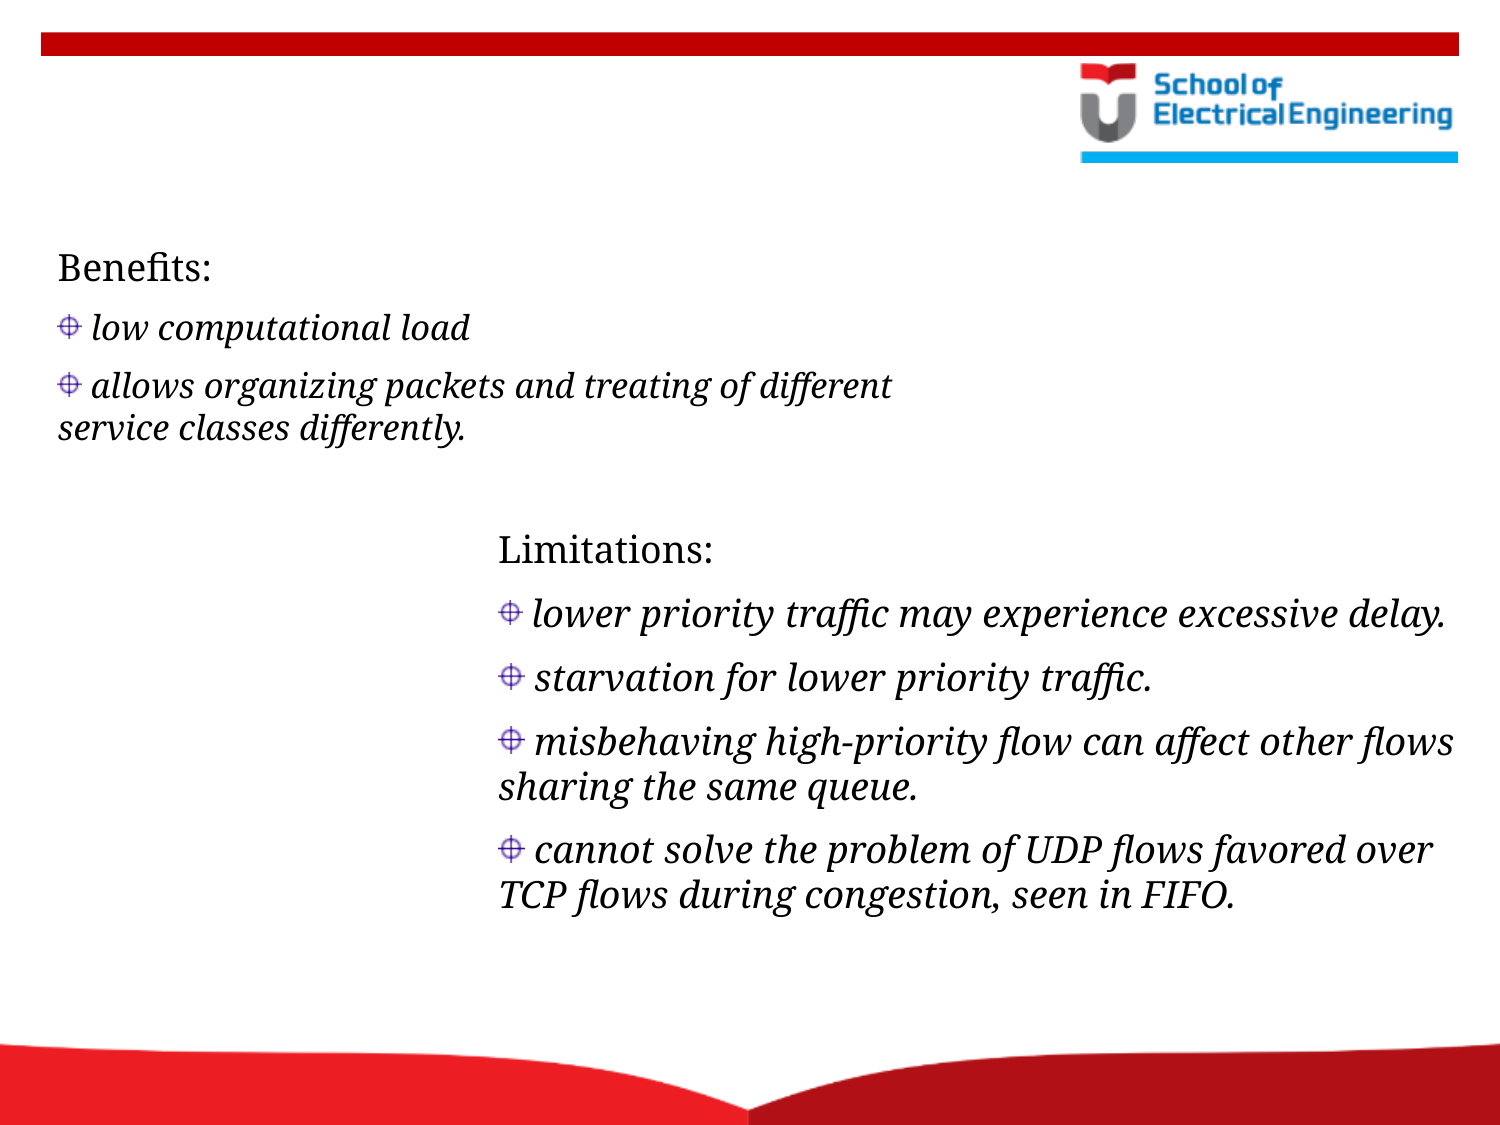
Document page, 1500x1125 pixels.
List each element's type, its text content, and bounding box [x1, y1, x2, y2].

picture [498, 835, 525, 863]
text_box Benefits: low computational load allows organizing packets and treating of different service classes differently. [42, 236, 1009, 455]
picture [498, 600, 523, 625]
picture [498, 726, 525, 754]
picture [0, 1036, 1500, 1125]
text_box Limitations: lower priority traffic may experience excessive delay. starvation for lower priority traffic. misbehaving high-priority flow can affect other flows sharing the same queue. cannot solve the problem of UDP flows favored over TCP flows during congestion, seen in FIFO. [483, 518, 1478, 924]
picture [498, 663, 525, 690]
picture [57, 314, 82, 339]
picture [1073, 63, 1458, 163]
picture [57, 372, 82, 397]
